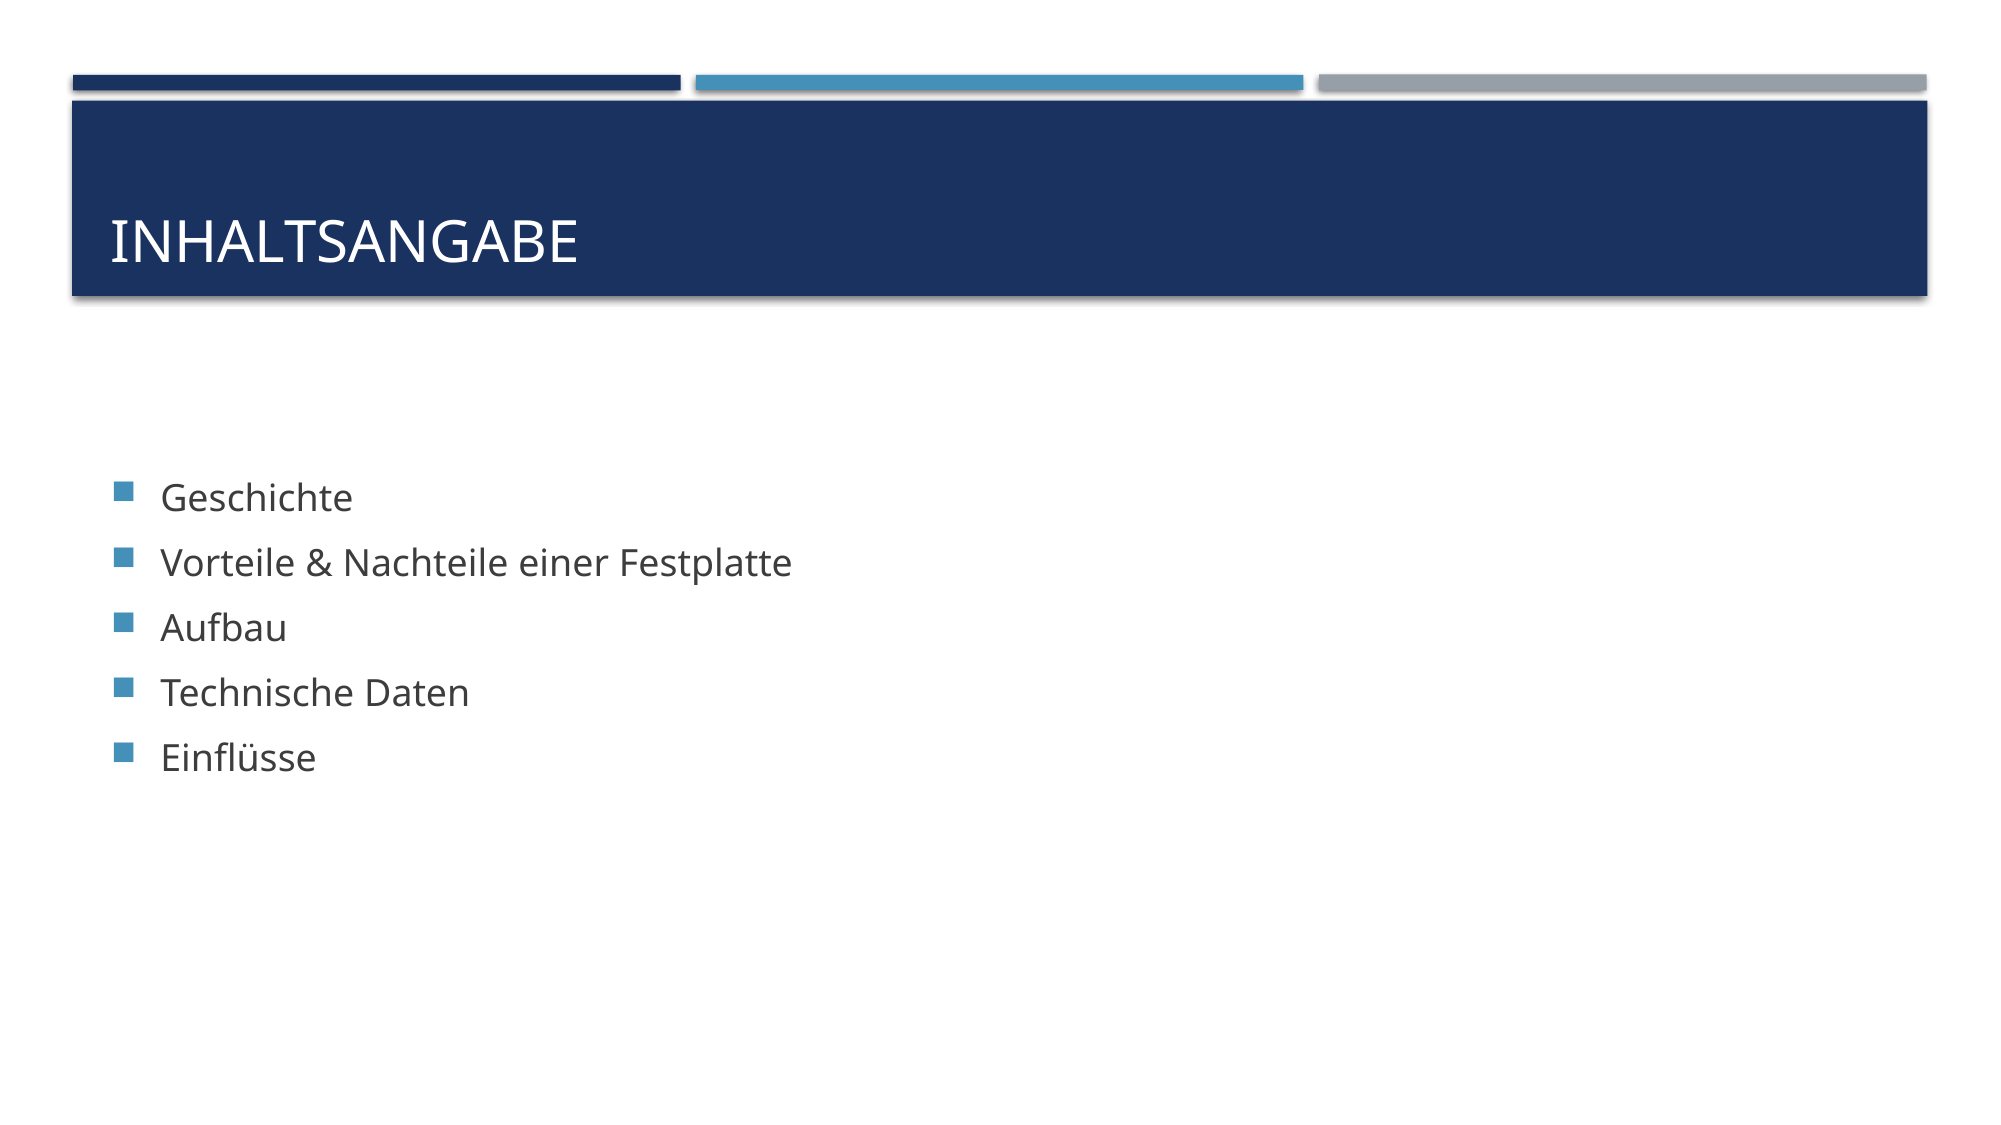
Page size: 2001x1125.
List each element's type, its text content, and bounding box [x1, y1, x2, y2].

list Geschichte Vorteile & Nachteile einer Festplatte Aufbau Technische Daten Einflüsse [95, 357, 1905, 962]
title Inhaltsangabe [95, 115, 1905, 282]
